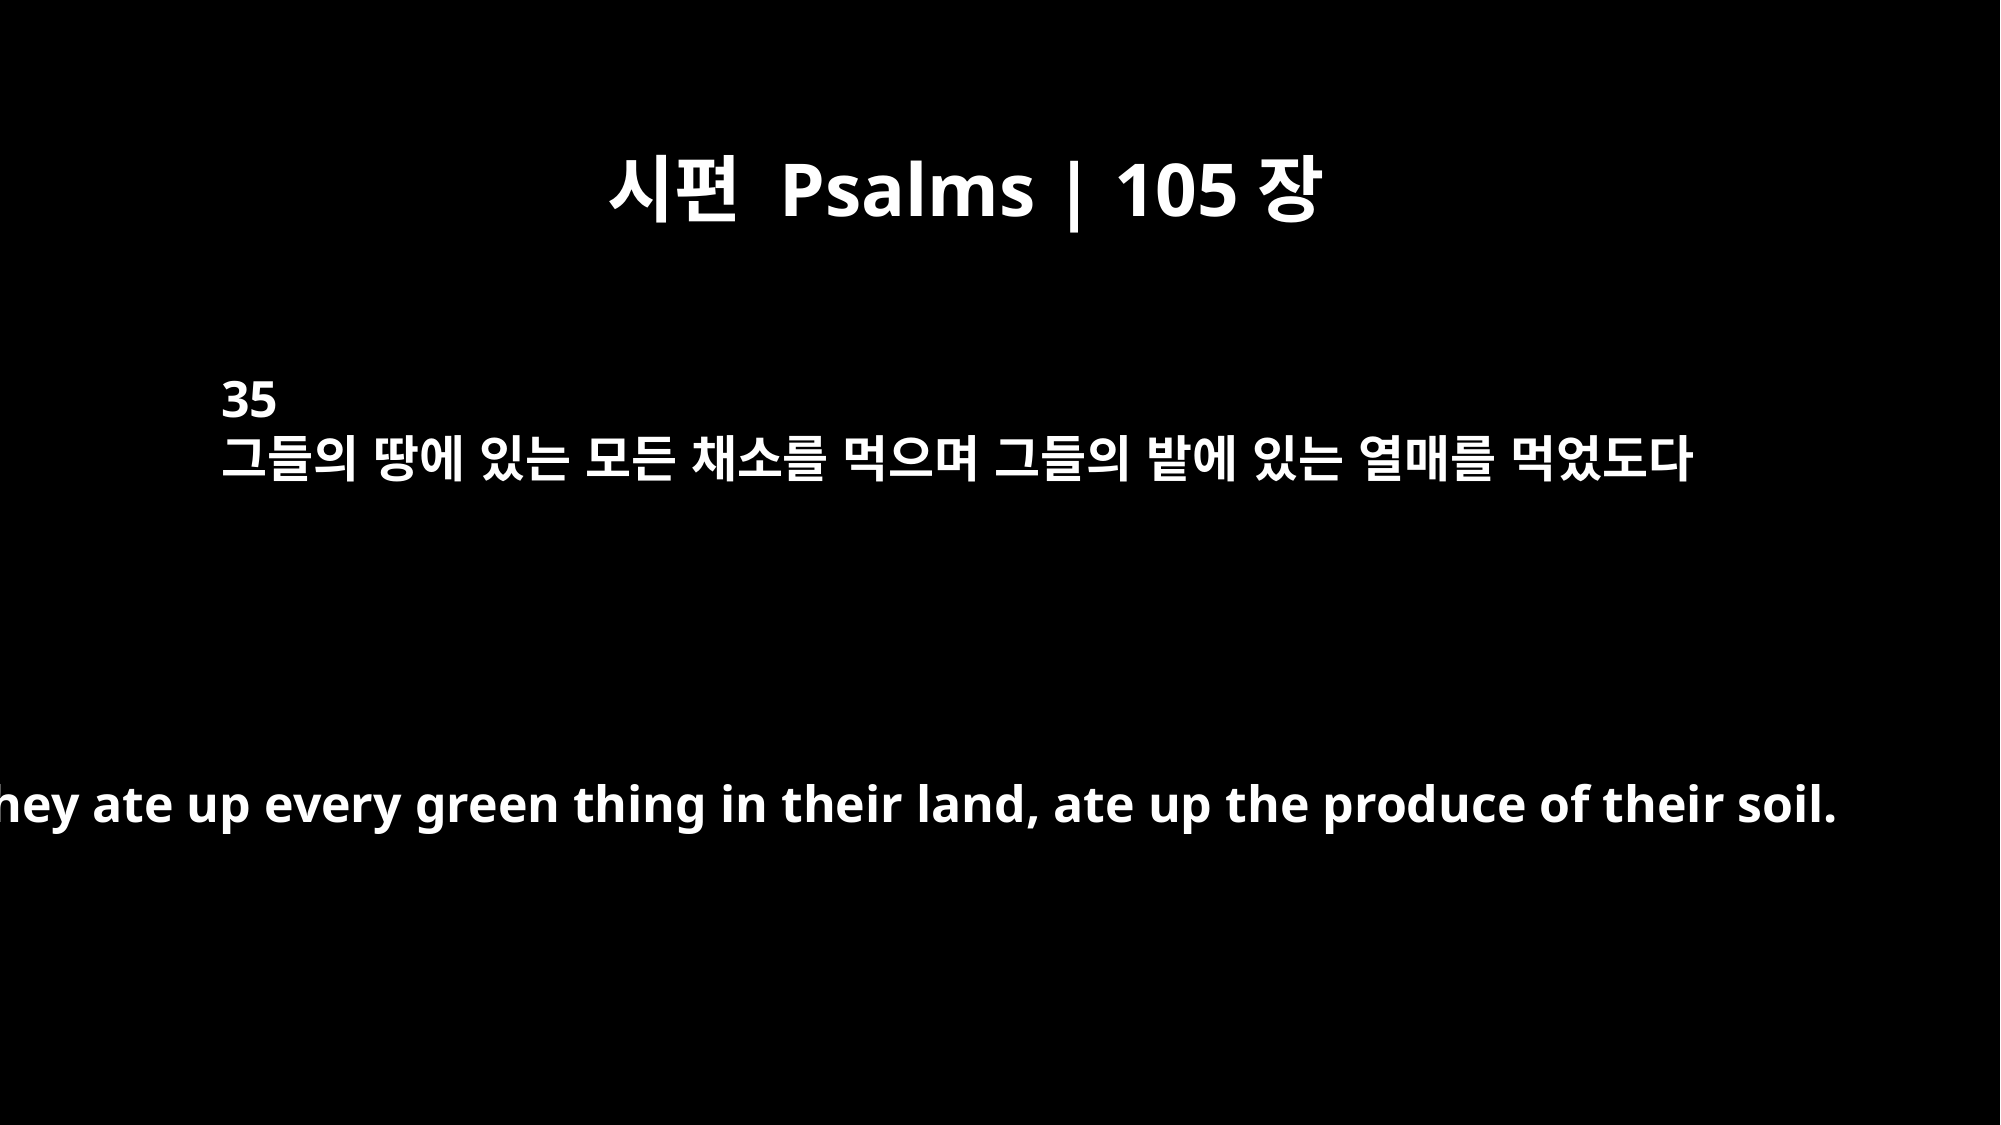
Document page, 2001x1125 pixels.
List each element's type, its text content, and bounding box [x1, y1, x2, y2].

text_box they ate up every green thing in their land, ate up the produce of their soil. [0, 764, 1854, 840]
text_box 시편 Psalms | 105장 [592, 136, 1340, 239]
text_box 35 그들의 땅에 있는 모든 채소를 먹으며 그들의 밭에 있는 열매를 먹었도다 [206, 359, 1711, 495]
